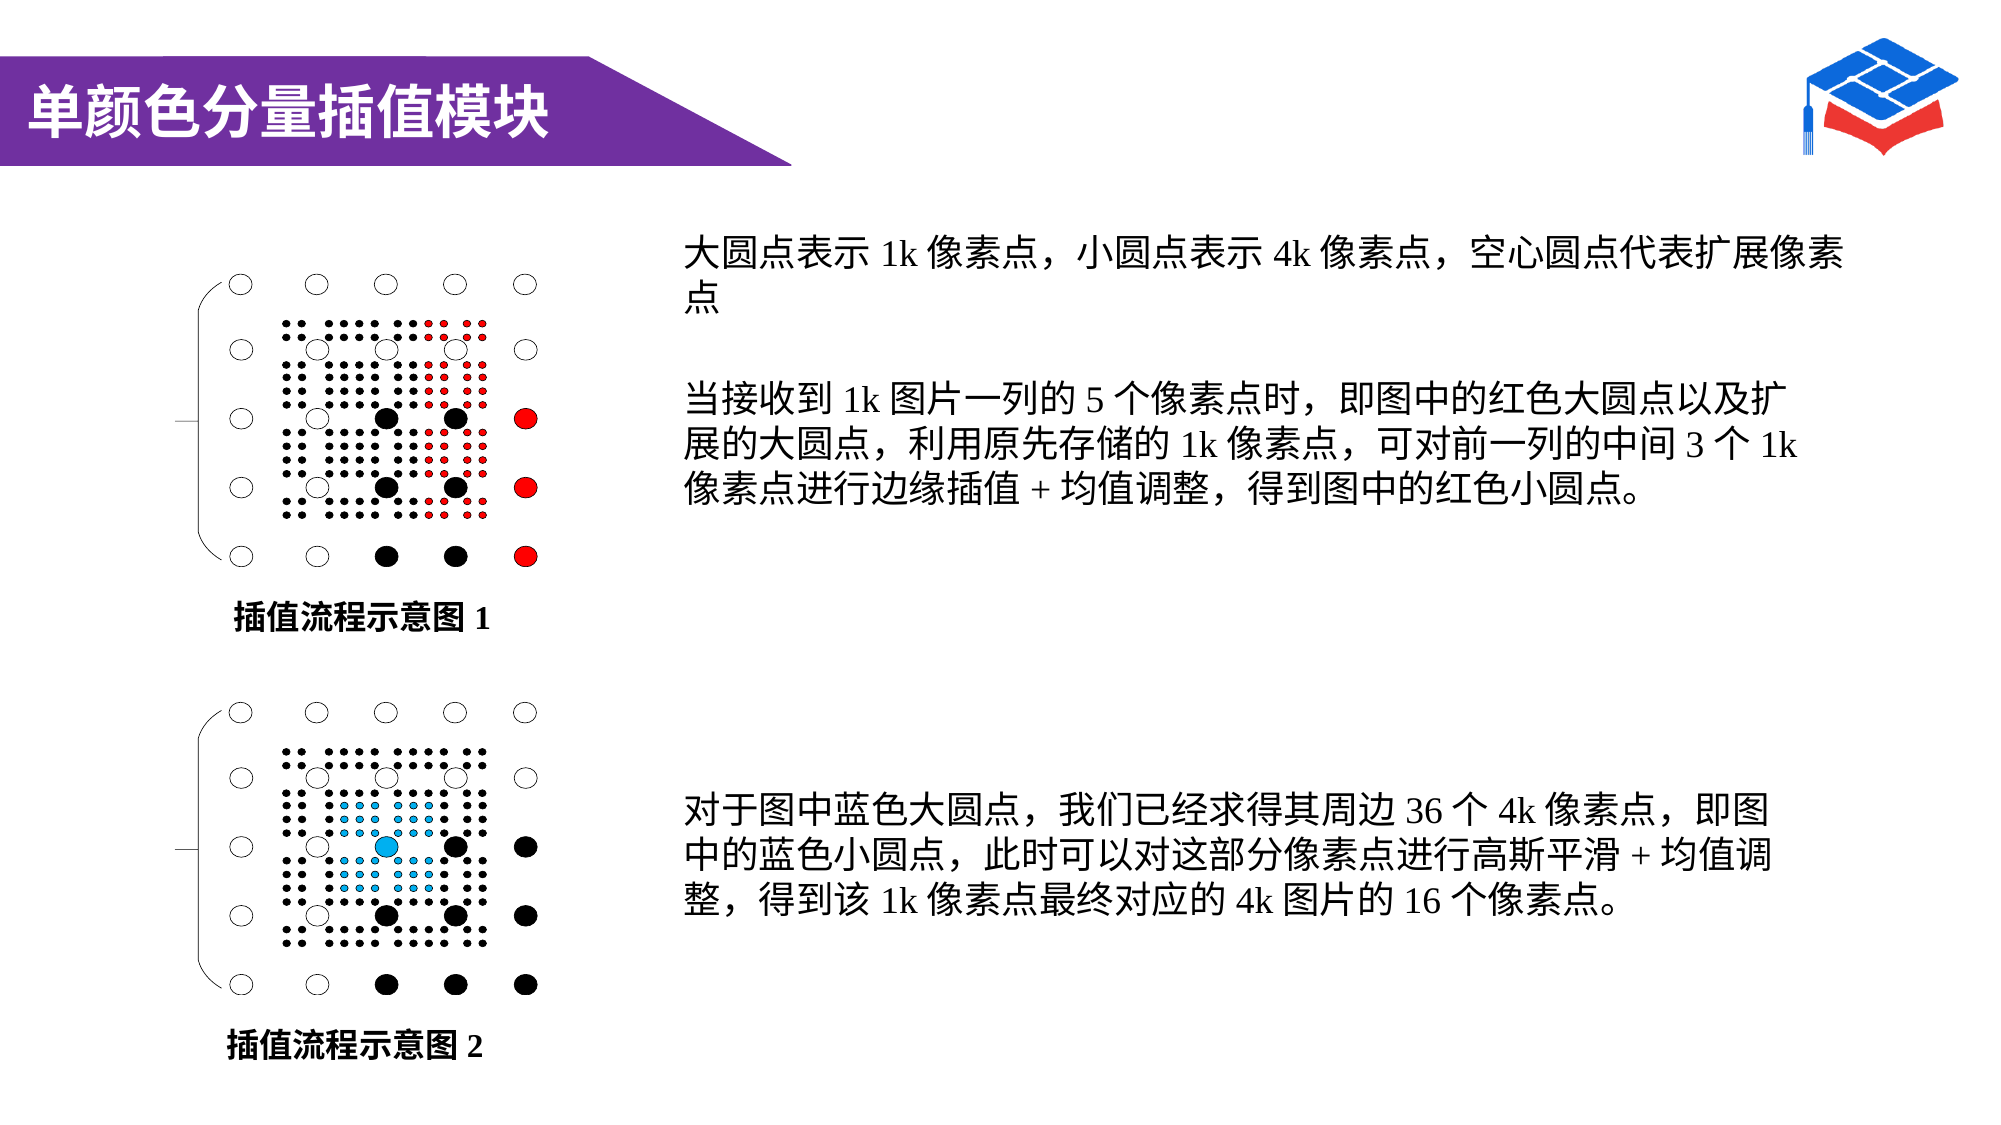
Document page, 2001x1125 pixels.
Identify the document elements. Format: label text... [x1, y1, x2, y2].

text_box 插值流程示意图1 [171, 588, 554, 644]
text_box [171, 699, 538, 995]
text_box 插值流程示意图2 [164, 1016, 546, 1072]
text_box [0, 56, 792, 166]
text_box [171, 270, 538, 567]
text_box 对于图中蓝色大圆点，我们已经求得其周边36个4k像素点，即图中的蓝色小圆点，此时可以对这部分像素点进行高斯平滑+均值调整，得到该1k像素点最终对应的4k图片的16个像素点。 [669, 779, 1821, 929]
picture [1799, 38, 1961, 157]
text_box 大圆点表示1k像素点，小圆点表示4k像素点，空心圆点代表扩展像素点 [669, 221, 1869, 327]
text_box 当接收到1k图片一列的5个像素点时，即图中的红色大圆点以及扩展的大圆点，利用原先存储的1k像素点，可对前一列的中间3个1k像素点进行边缘插值+均值调整，得到图中的红色小圆点。 [668, 367, 1821, 518]
